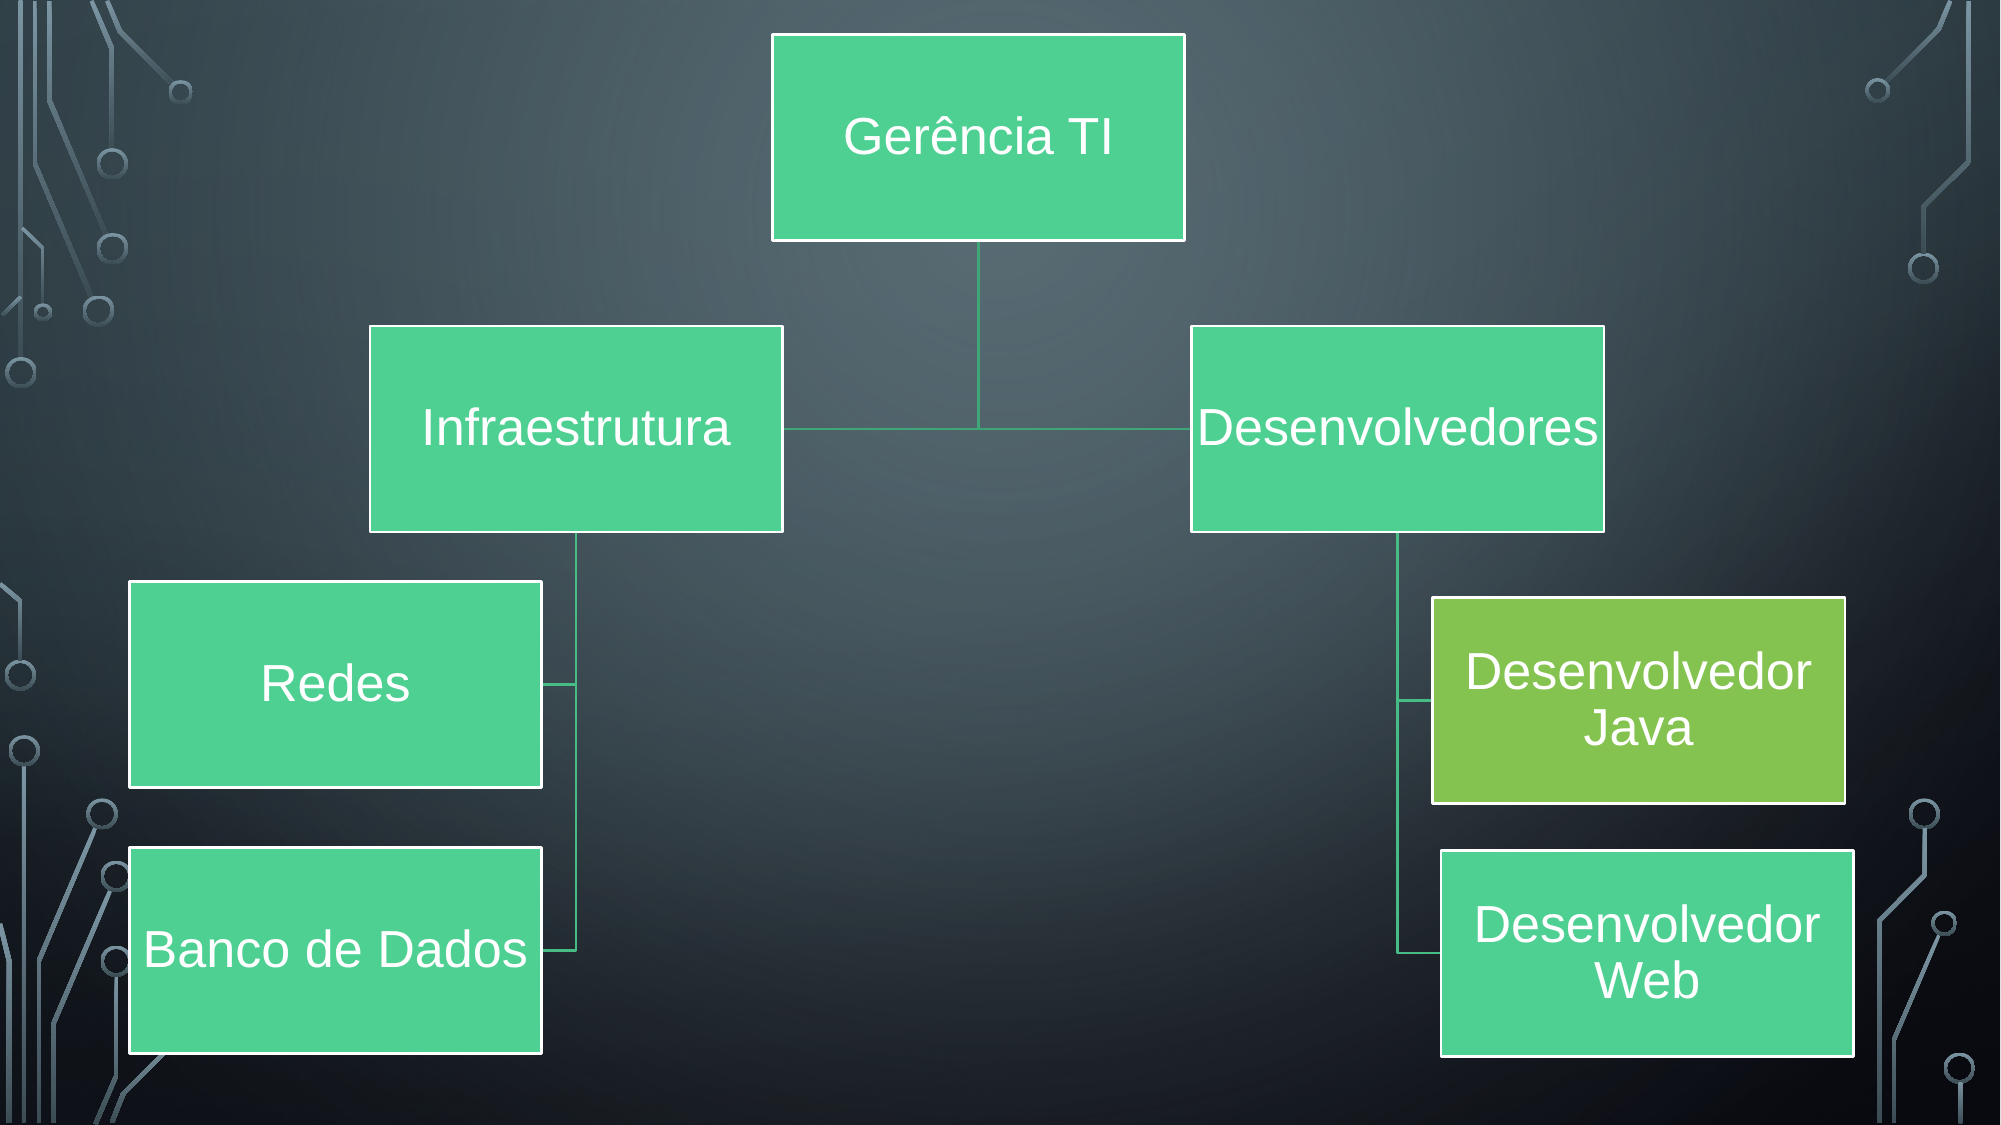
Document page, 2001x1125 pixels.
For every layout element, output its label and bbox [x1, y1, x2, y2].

text_box [29, 19, 1971, 1106]
